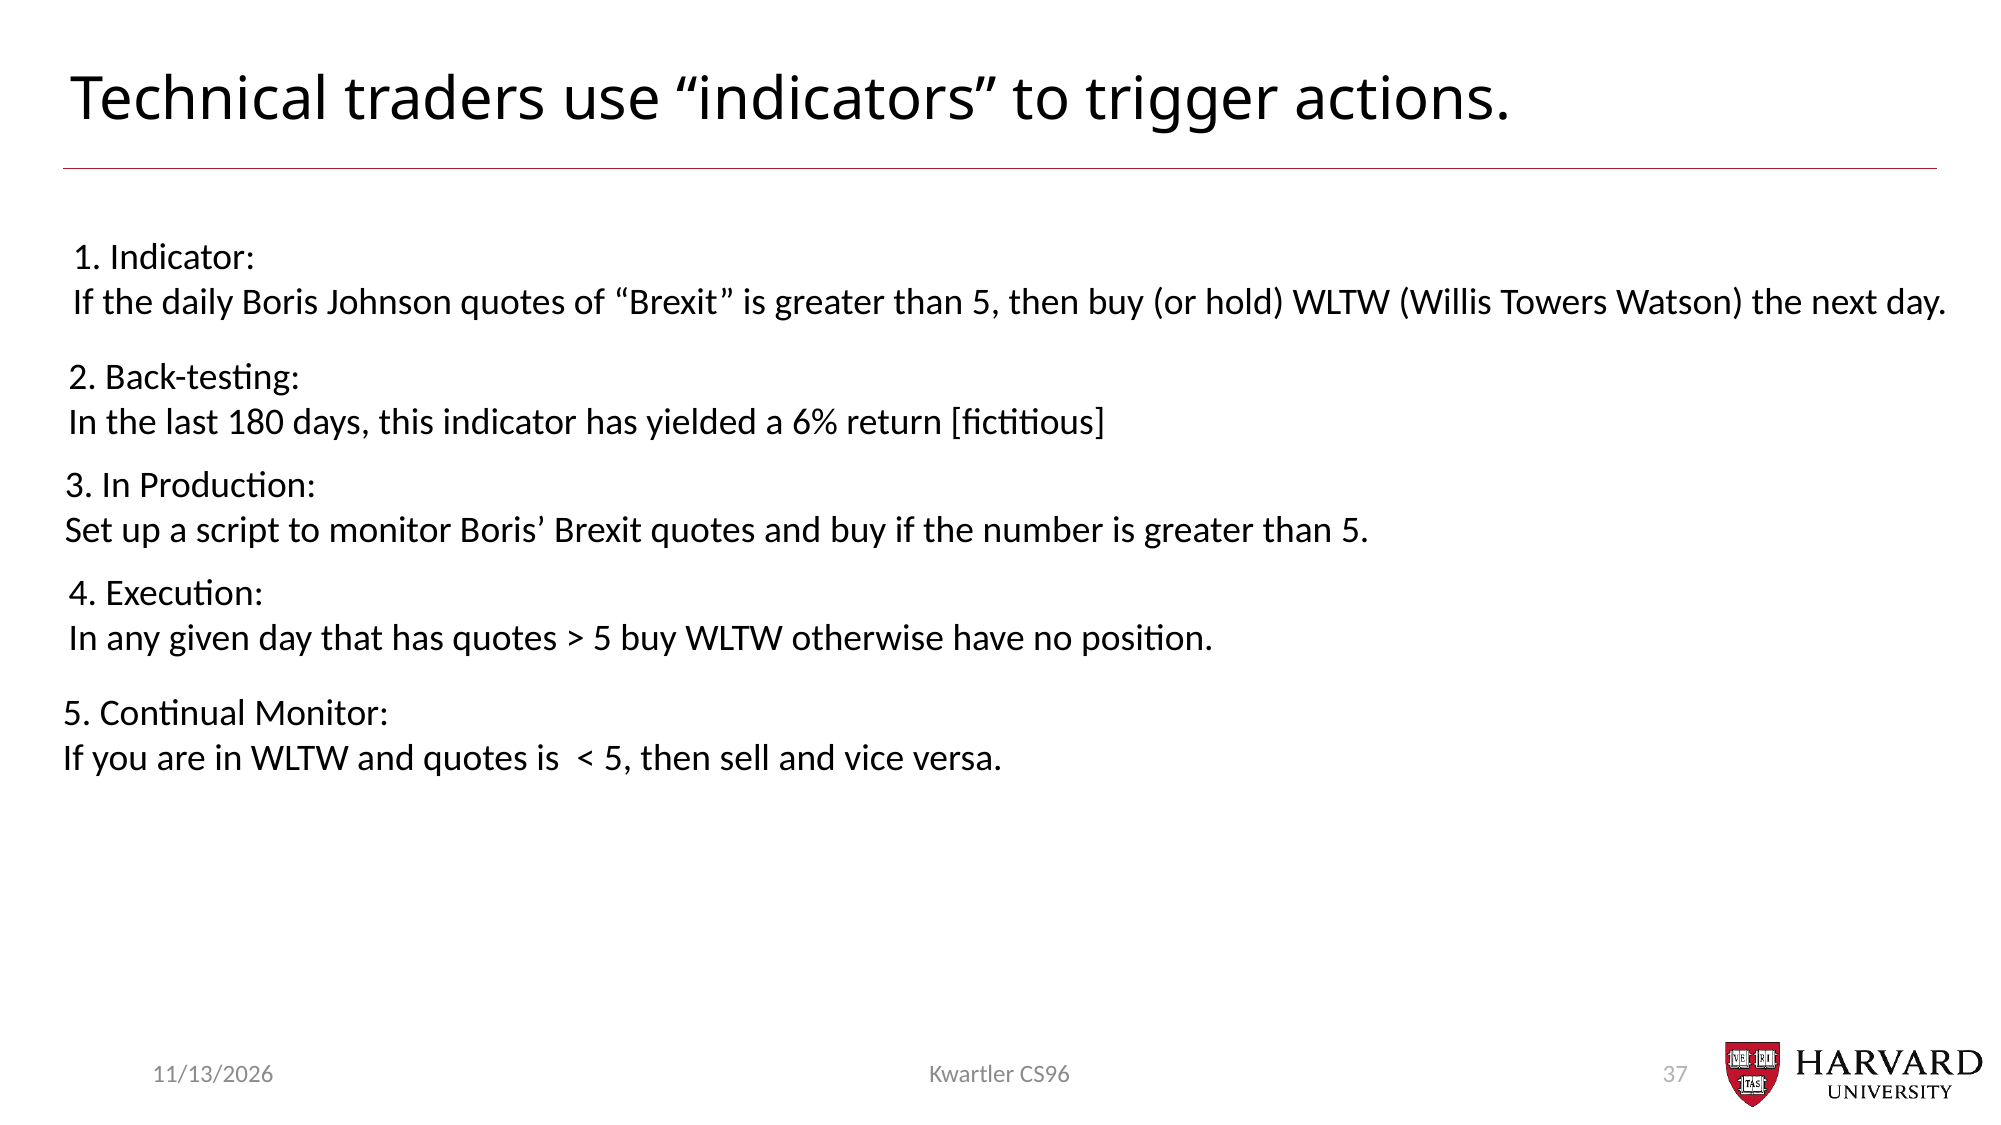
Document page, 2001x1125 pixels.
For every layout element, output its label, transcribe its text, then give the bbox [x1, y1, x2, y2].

text_box 2. Back-testing: In the last 180 days, this indicator has yielded a 6% return [fictitious] [53, 344, 1122, 450]
text_box 5. Continual Monitor: If you are in WLTW and quotes is < 5, then sell and vice versa. [48, 680, 1020, 786]
text_box 3. In Production: Set up a script to monitor Boris’ Brexit quotes and buy if the number is greater than 5. [50, 452, 1387, 558]
slide_number 37 [1375, 1042, 1704, 1103]
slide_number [137, 1042, 588, 1103]
picture [1703, 1024, 2001, 1125]
footer Kwartler CS96 [662, 1042, 1338, 1103]
title Technical traders use “indicators” to trigger actions. [55, 59, 1863, 142]
text_box 4. Execution: In any given day that has quotes > 5 buy WLTW otherwise have no position. [53, 561, 1231, 666]
text_box 1. Indicator: If the daily Boris Johnson quotes of “Brexit” is greater than 5, then buy (or hold) WLTW (Willis Towers Watson) the next day. [58, 224, 1965, 330]
